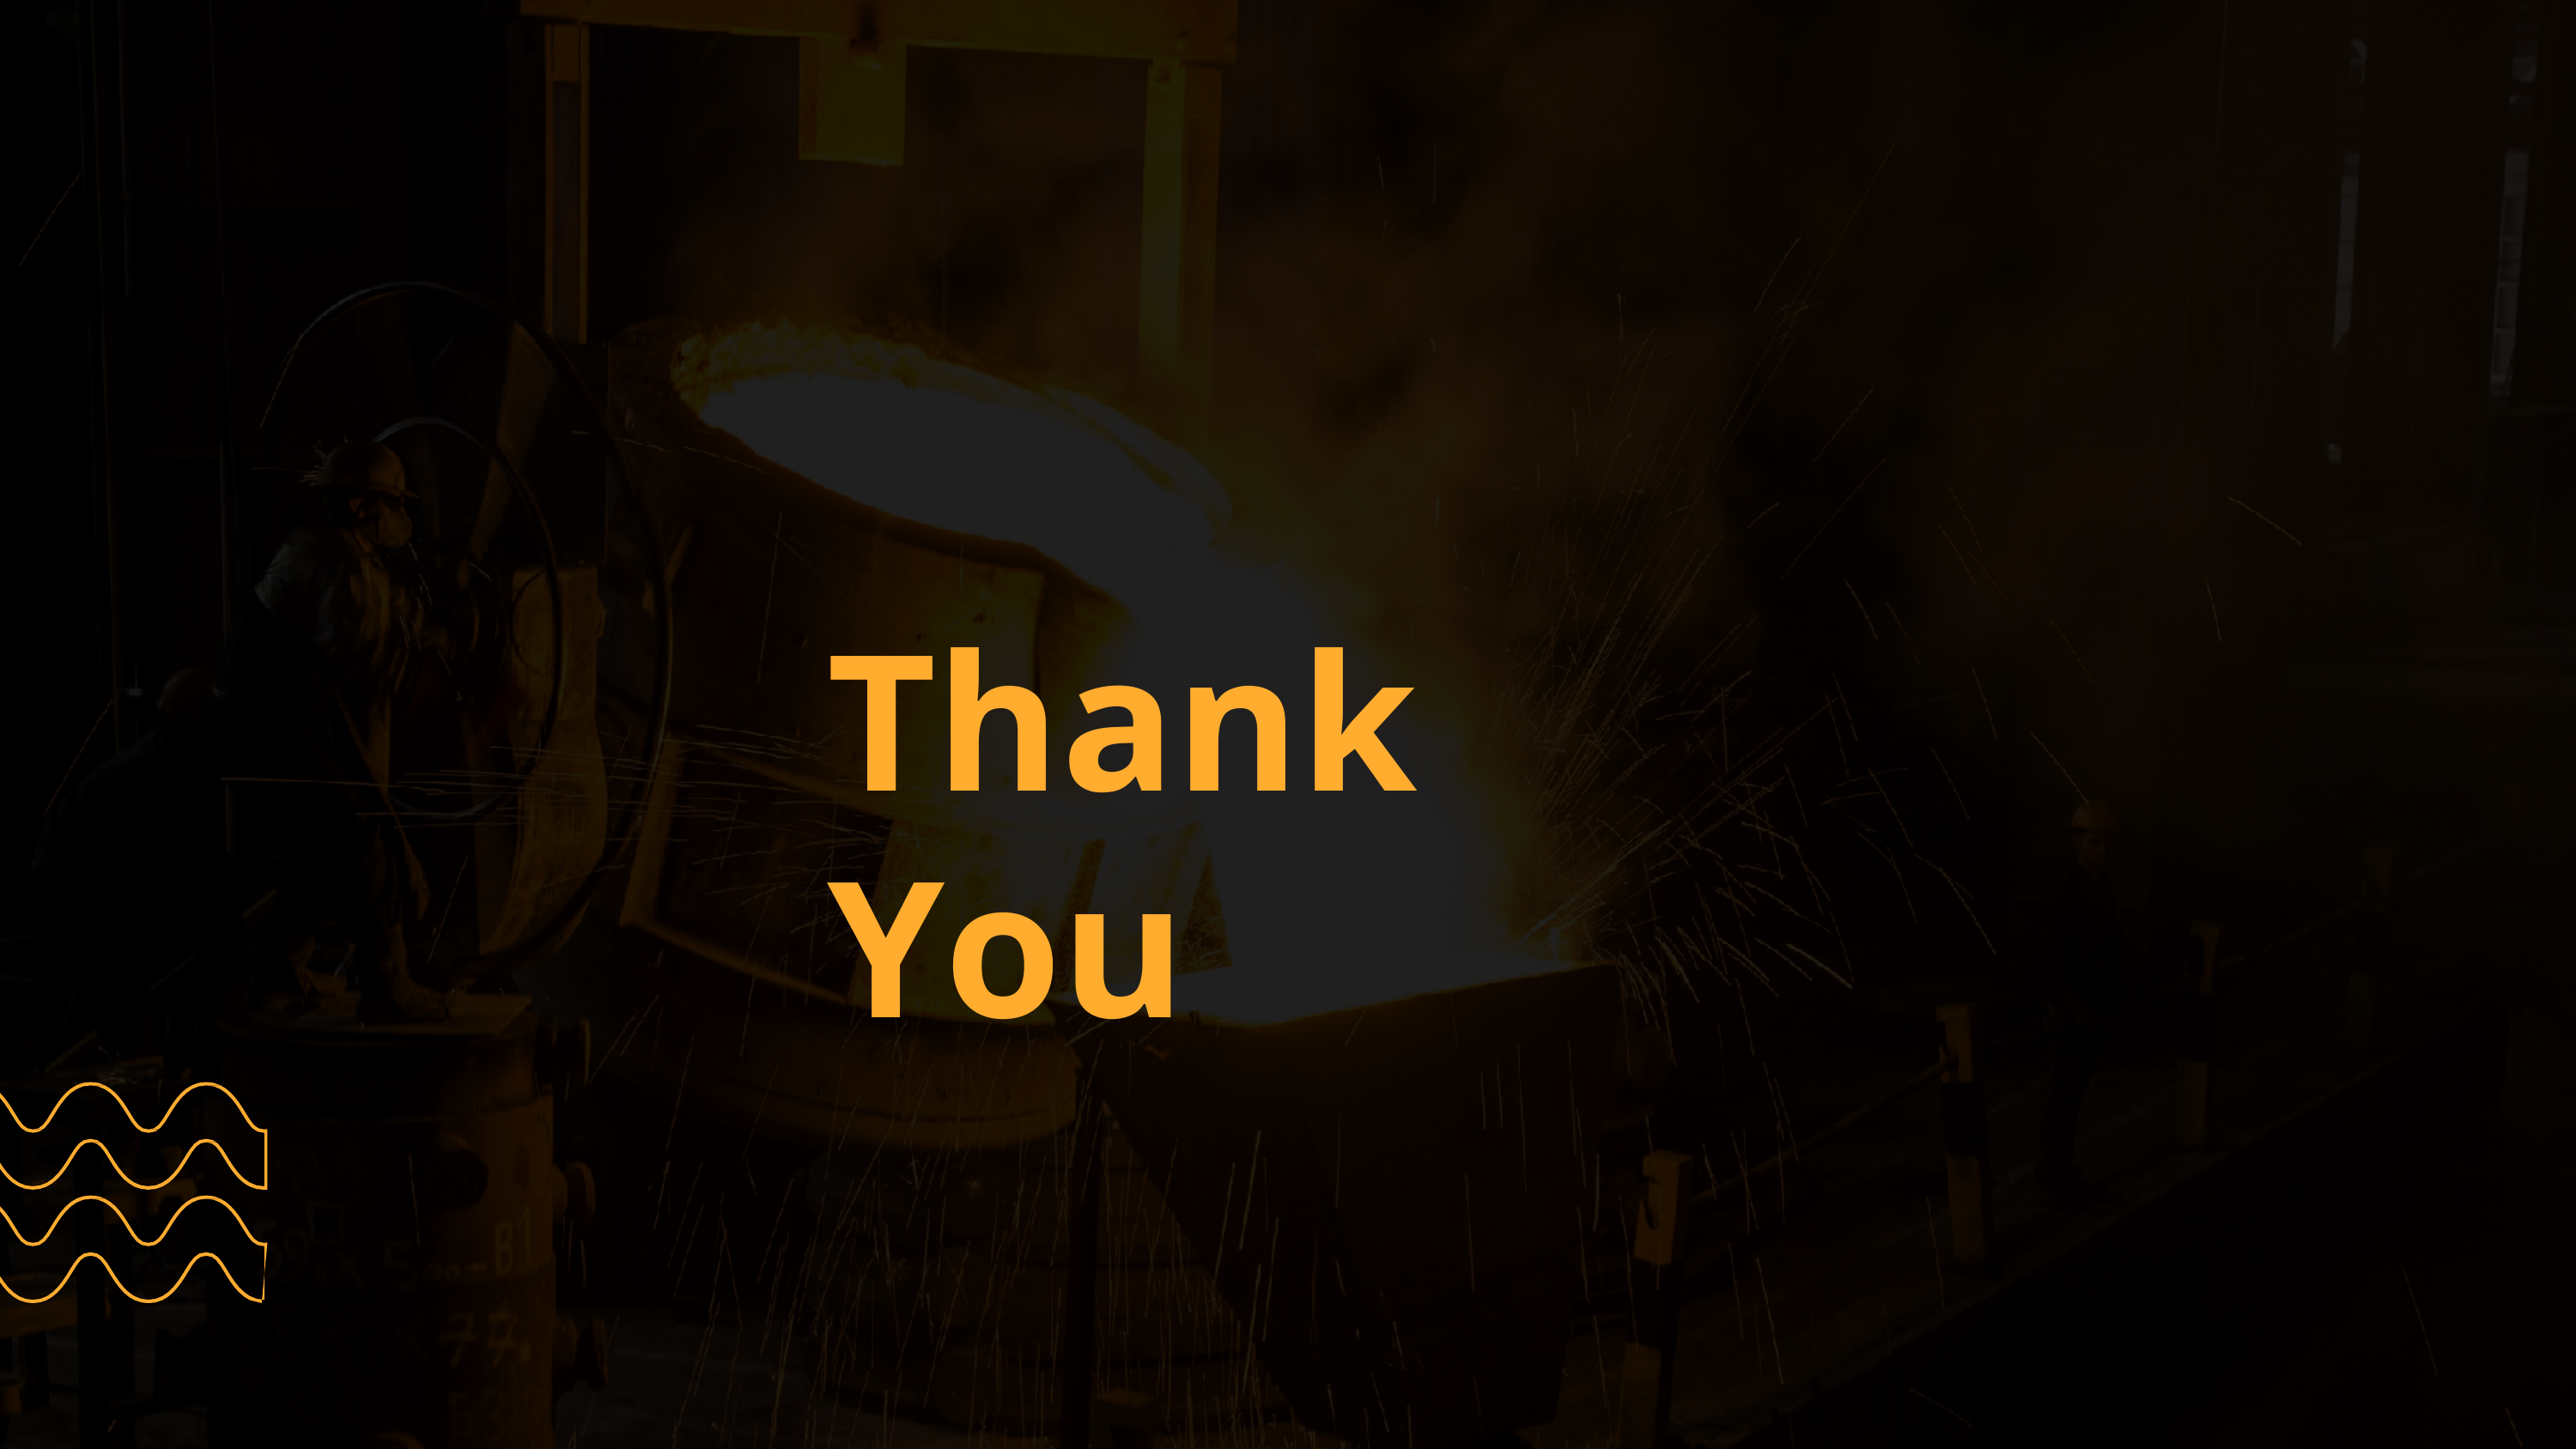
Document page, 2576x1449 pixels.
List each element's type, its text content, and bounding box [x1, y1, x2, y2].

picture [0, 1086, 264, 1185]
picture [0, 0, 2576, 1449]
title Thank You [750, 600, 1826, 1056]
picture [0, 1199, 264, 1300]
